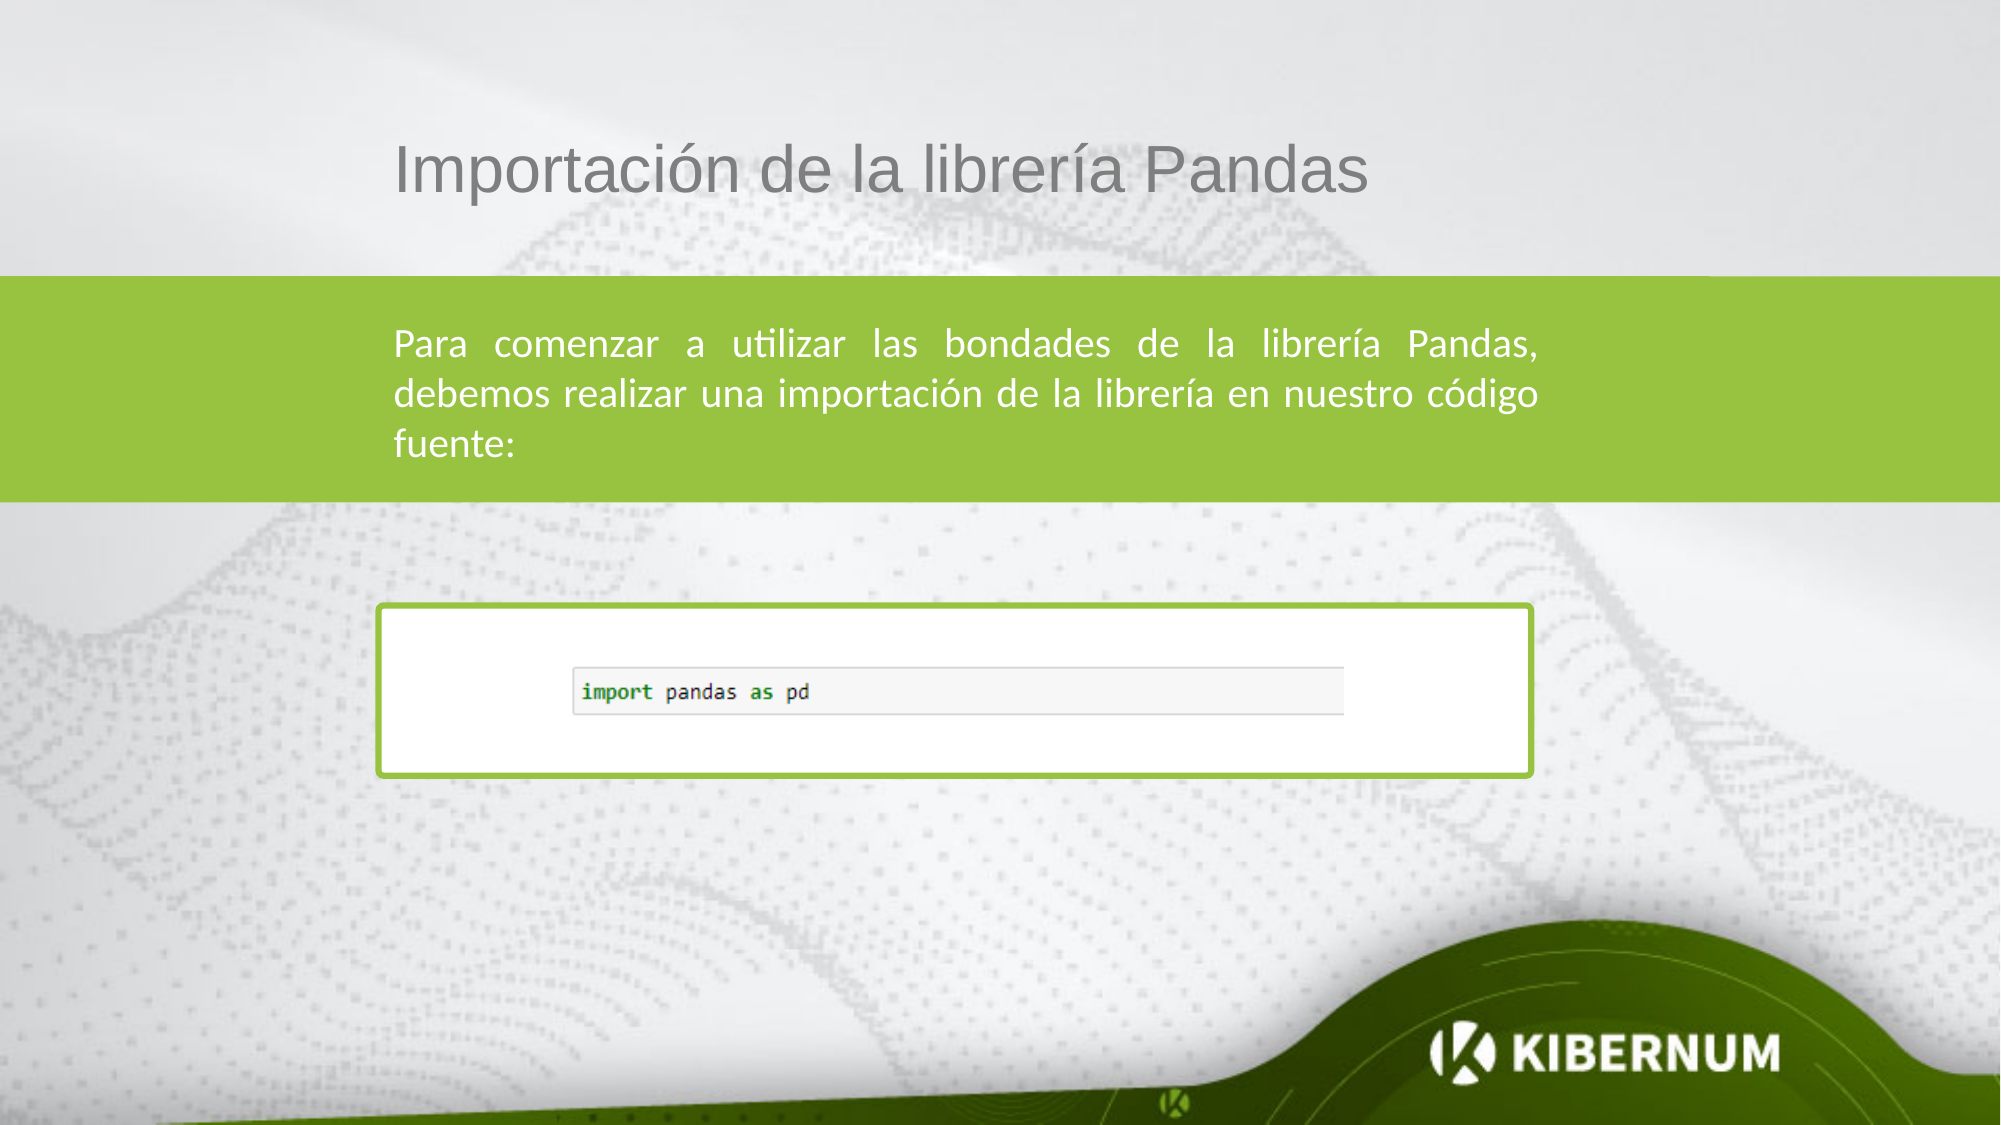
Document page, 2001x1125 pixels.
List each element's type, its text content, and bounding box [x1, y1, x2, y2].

text_box Para comenzar a utilizar las bondades de la librería Pandas, debemos realizar una importación de la librería en nuestro código fuente: [378, 308, 1555, 514]
text_box [0, 276, 2000, 503]
text_box Importación de la librería Pandas [378, 111, 1675, 232]
text_box [378, 605, 1532, 776]
picture [0, 0, 2001, 1125]
